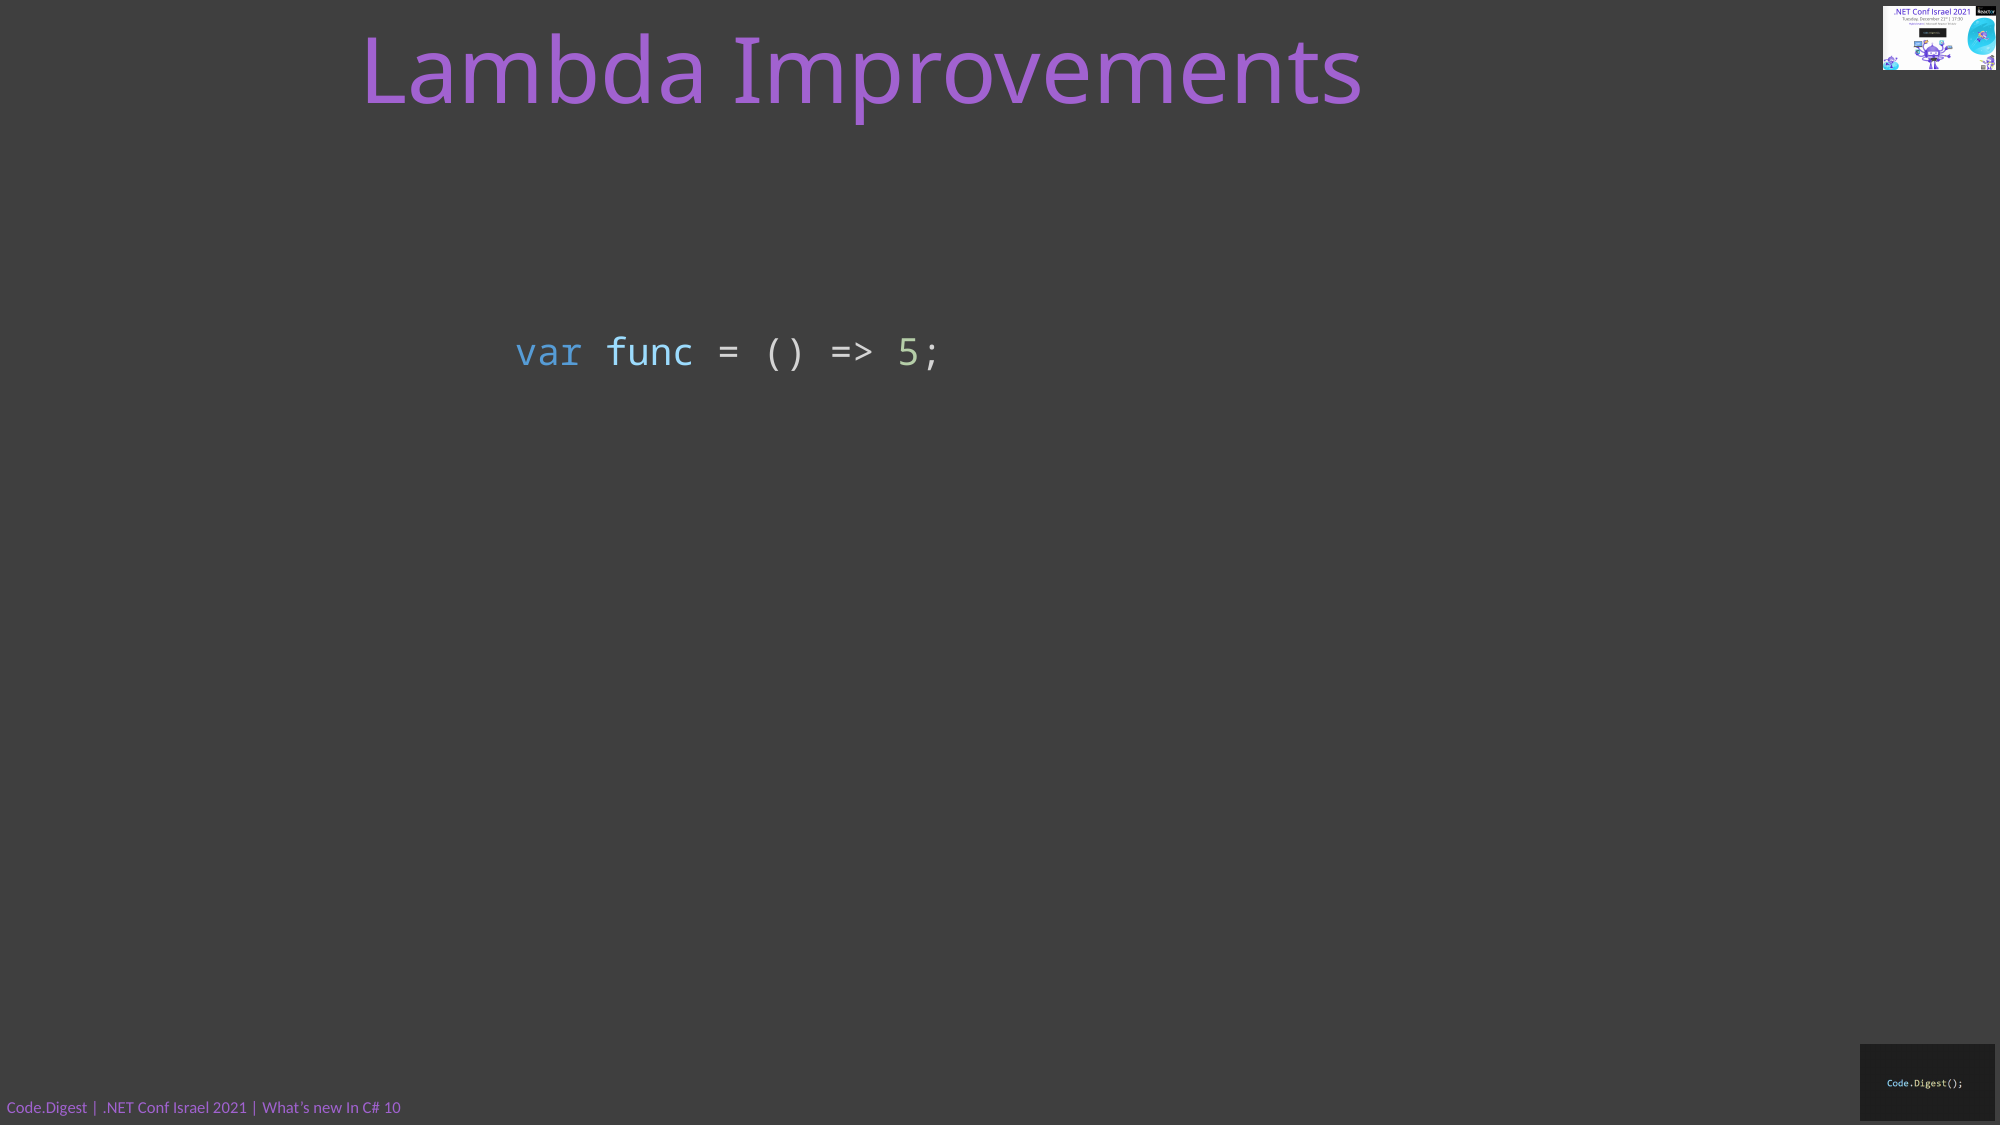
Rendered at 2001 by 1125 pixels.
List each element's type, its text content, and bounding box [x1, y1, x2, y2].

picture [1883, 6, 1996, 70]
text_box Code.Digest | .NET Conf Israel 2021 | What’s new In C# 10 [0, 1089, 417, 1125]
text_box var func = () => 5; [500, 320, 1501, 381]
title Lambda Improvements [0, 0, 1725, 147]
picture [1860, 1044, 1995, 1121]
